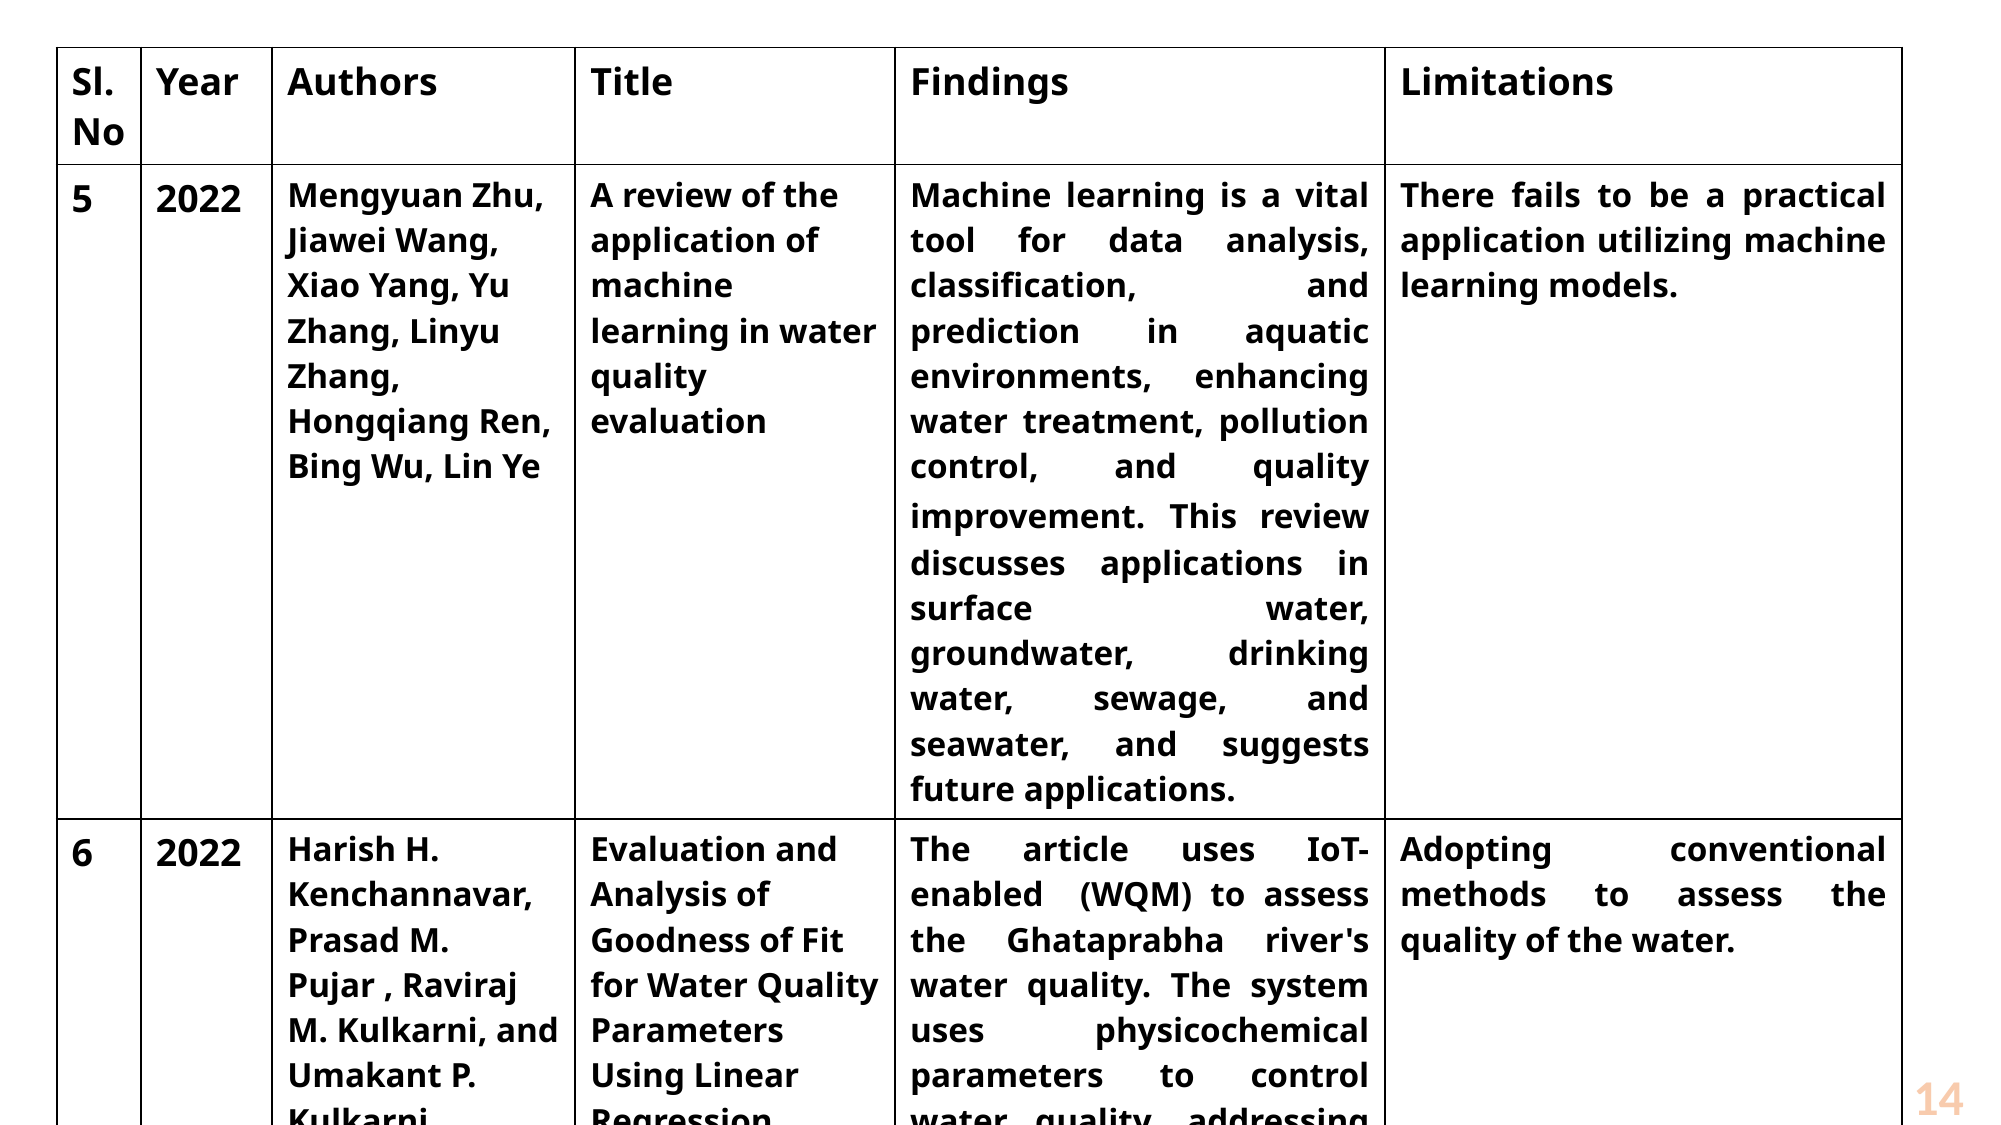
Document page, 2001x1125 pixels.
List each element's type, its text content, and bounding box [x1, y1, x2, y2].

table_cell Mengyuan Zhu, Jiawei Wang, Xiao Yang, Yu Zhang, Linyu Zhang, Hongqiang Ren, Bing Wu, Lin Ye [273, 165, 574, 818]
table_cell Adopting conventional methods to assess the quality of the water. [1386, 820, 1901, 1125]
table_header Findings [896, 48, 1384, 164]
table_cell 2022 [142, 165, 271, 818]
table_cell There fails to be a practical application utilizing machine learning models. [1386, 165, 1901, 818]
table_cell 5 [58, 165, 140, 818]
table_header Title [576, 48, 894, 164]
table_cell Machine learning is a vital tool for data analysis, classification, and prediction in aquatic environments, enhancing water treatment, pollution control, and quality improvement. This review discusses applications in surface water, groundwater, drinking water, sewage, and seawater, and suggests future applications. [896, 165, 1384, 818]
table_cell The article uses IoT-enabled (WQM) to assess the Ghataprabha river's water quality. The system uses physicochemical parameters to control water quality, addressing pollution from urban, industrial, and agricultural activities. [896, 820, 1384, 1125]
slide_number 14 [1528, 1065, 1979, 1125]
table_header Limitations [1386, 48, 1901, 164]
table_cell Evaluation and Analysis of Goodness of Fit for Water Quality Parameters Using Linear Regression Through the Internet-of-Things-Based Water Quality Monitoring System [576, 820, 894, 1125]
table_header Authors [273, 48, 574, 164]
table_cell A review of the application of machine learning in water quality evaluation [576, 165, 894, 818]
table_cell 2022 [142, 820, 271, 1125]
table_header Year [142, 48, 271, 164]
table_header Sl.No [58, 48, 140, 164]
table_cell Harish H. Kenchannavar, Prasad M. Pujar , Raviraj M. Kulkarni, and Umakant P. Kulkarni [273, 820, 574, 1125]
table_cell 6 [58, 820, 140, 1125]
